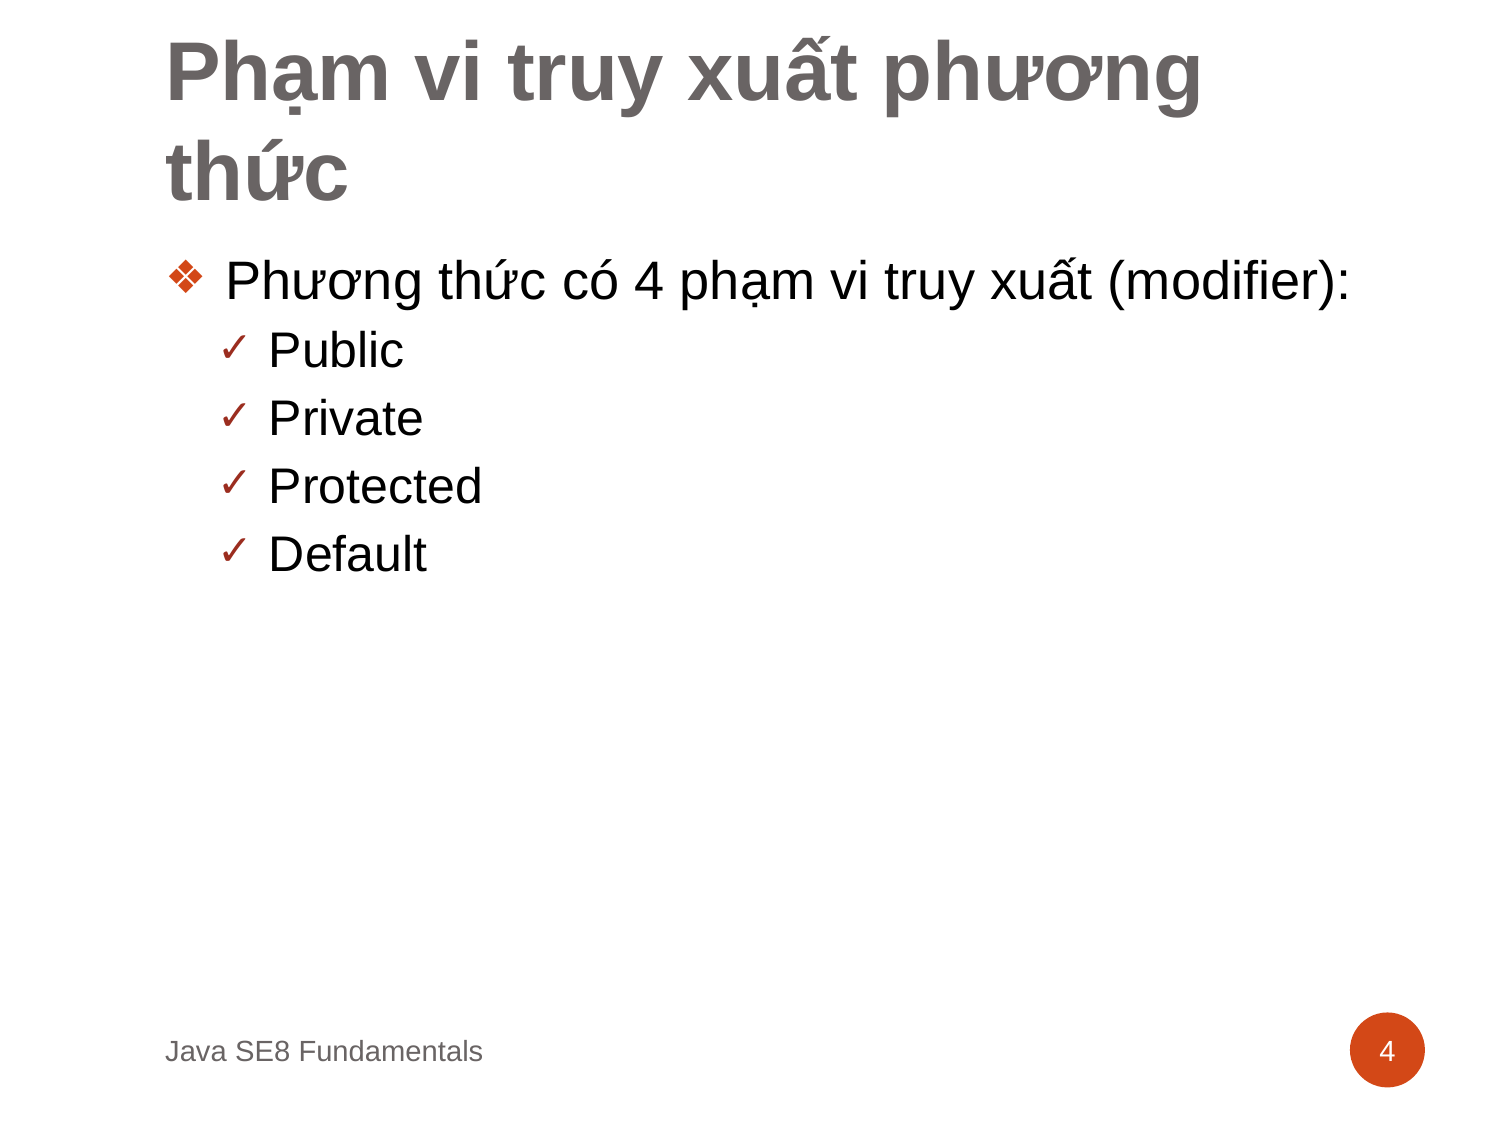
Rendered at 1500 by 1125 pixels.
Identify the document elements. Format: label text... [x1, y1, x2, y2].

slide_number ‹#› [1349, 1012, 1425, 1088]
title Phạm vi truy xuất phương thức [150, 45, 1425, 233]
footer Java SE8 Fundamentals [150, 1012, 800, 1088]
list Phương thức có 4 phạm vi truy xuất (modifier): Public Private Protected Default [150, 237, 1425, 988]
